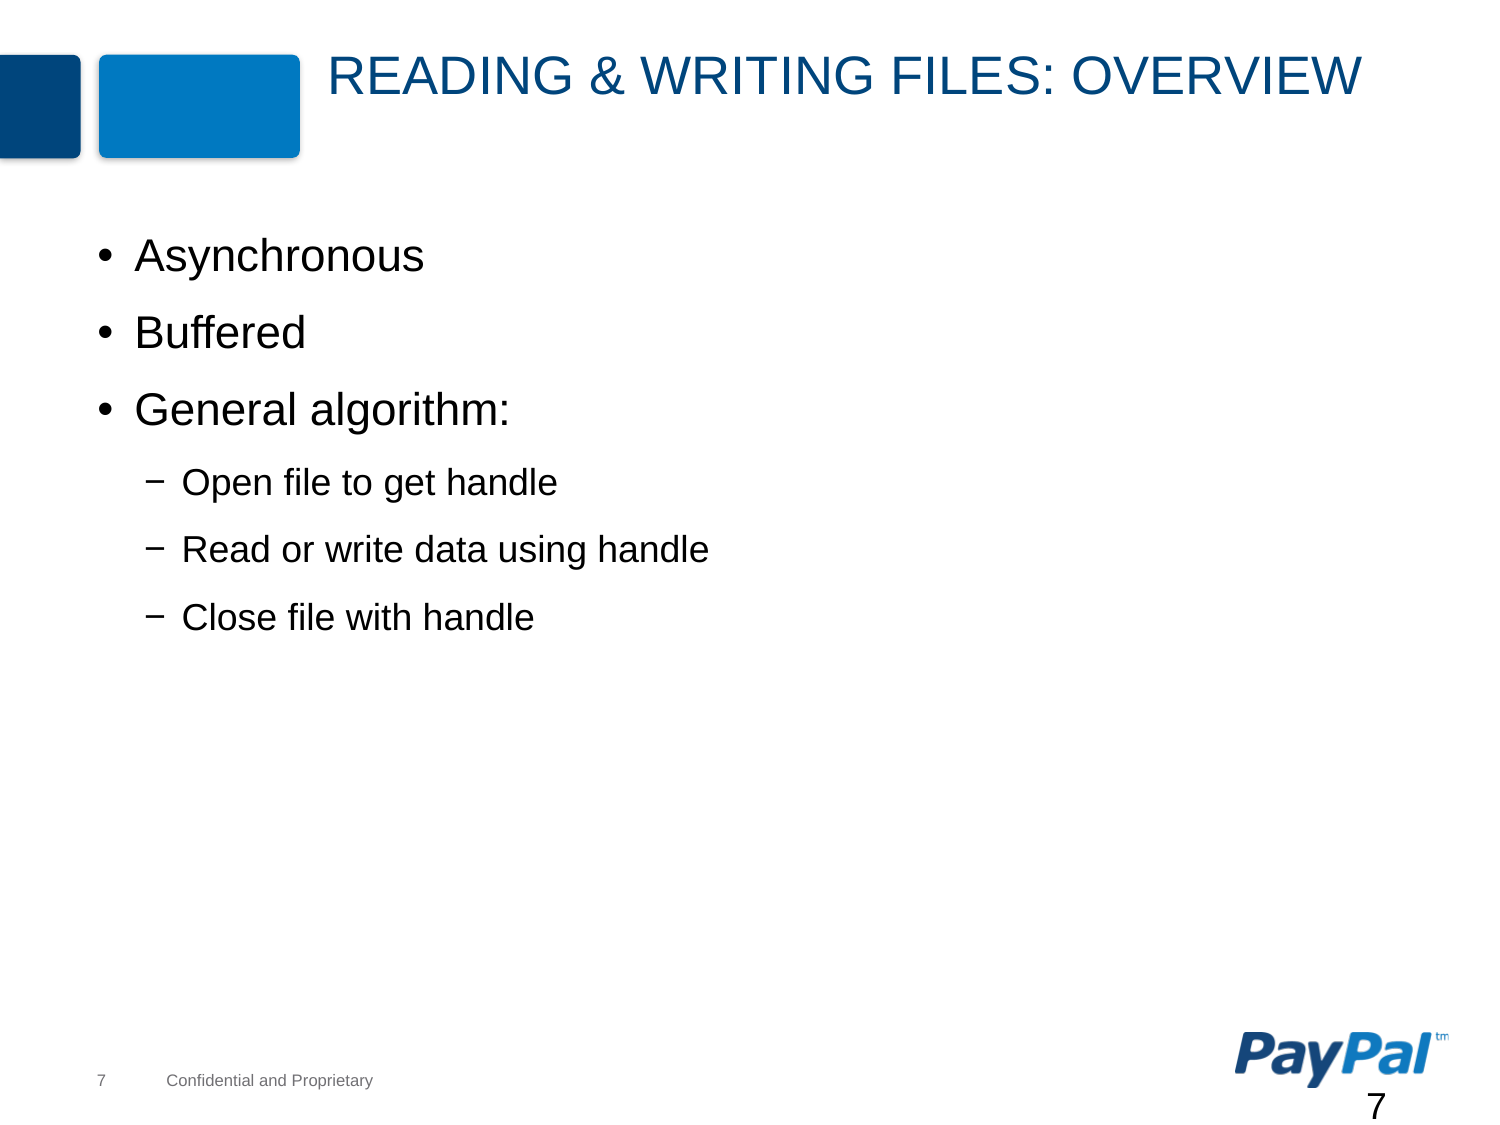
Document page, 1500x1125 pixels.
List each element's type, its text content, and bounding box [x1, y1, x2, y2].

picture [1235, 1032, 1449, 1088]
list Asynchronous Buffered General algorithm: Open file to get handle Read or write data using handle Close file with handle [82, 221, 1413, 1013]
title Reading & Writing Files: Overview [312, 37, 1463, 175]
slide_number 7 [1351, 1074, 1500, 1125]
